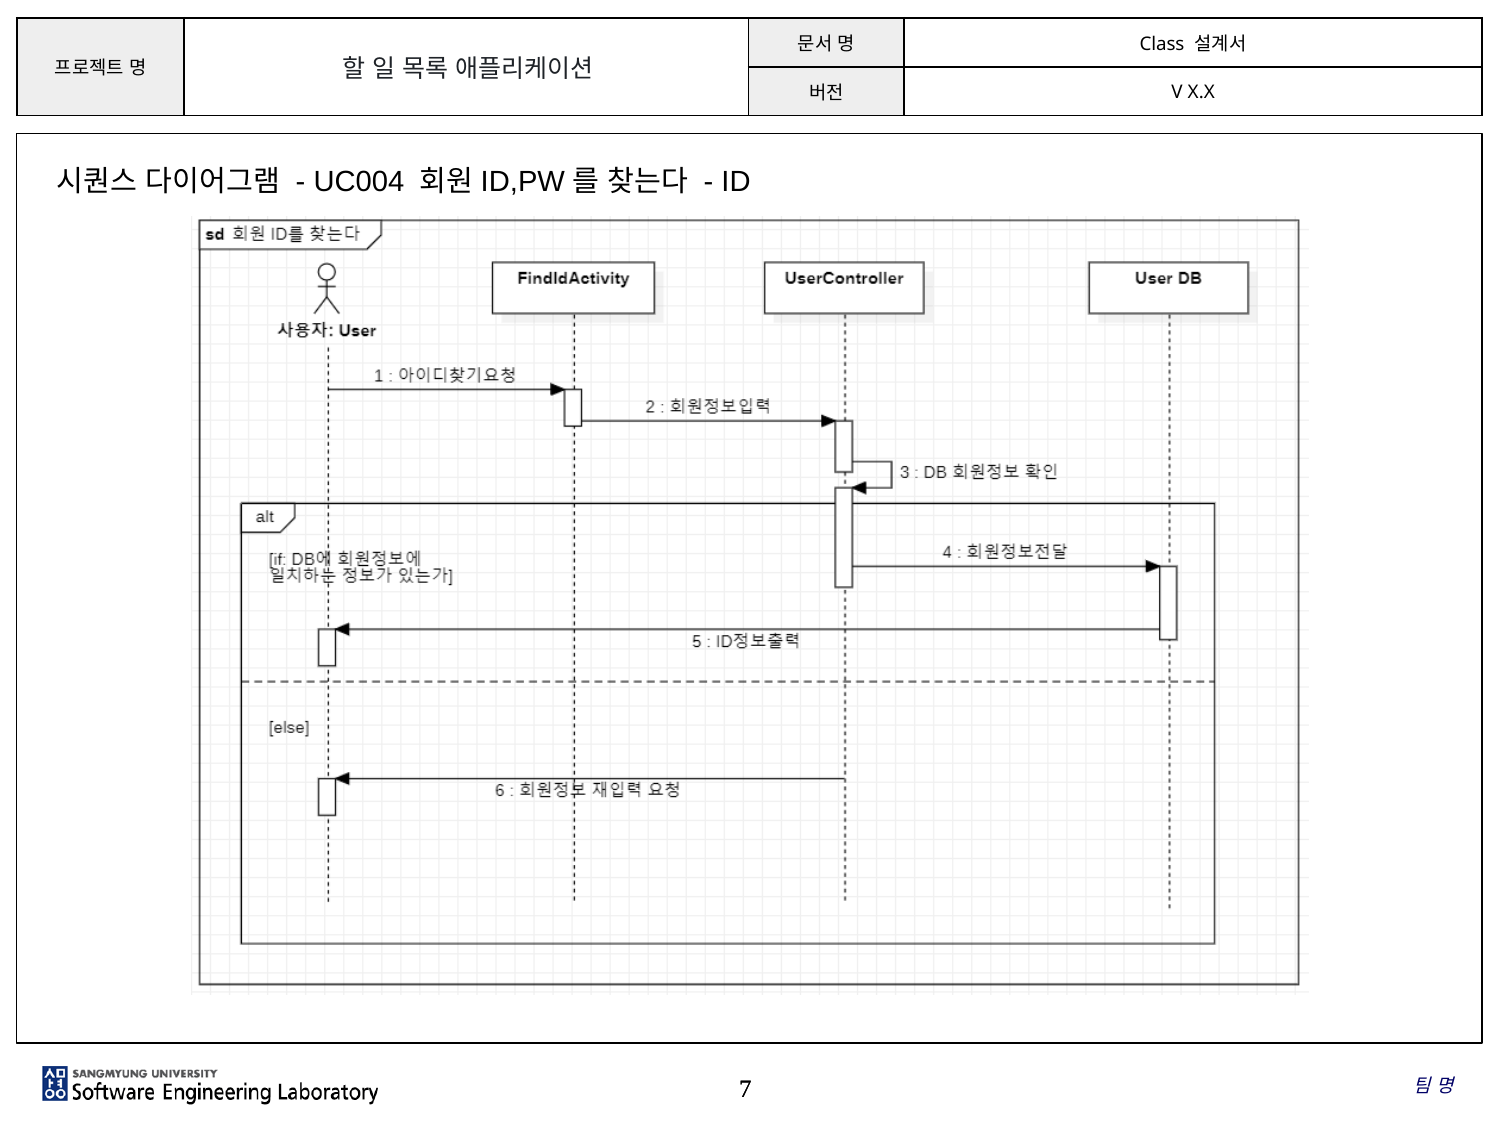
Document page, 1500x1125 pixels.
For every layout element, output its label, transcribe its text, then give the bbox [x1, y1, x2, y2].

footer 팀 명 [994, 1060, 1454, 1110]
picture [190, 216, 1310, 995]
picture [42, 1066, 382, 1106]
text_box 시퀀스 다이어그램 - UC004 회원ID,PW를 찾는다 - ID [41, 154, 978, 205]
text_box 할 일 목록 애플리케이션 [185, 45, 750, 91]
